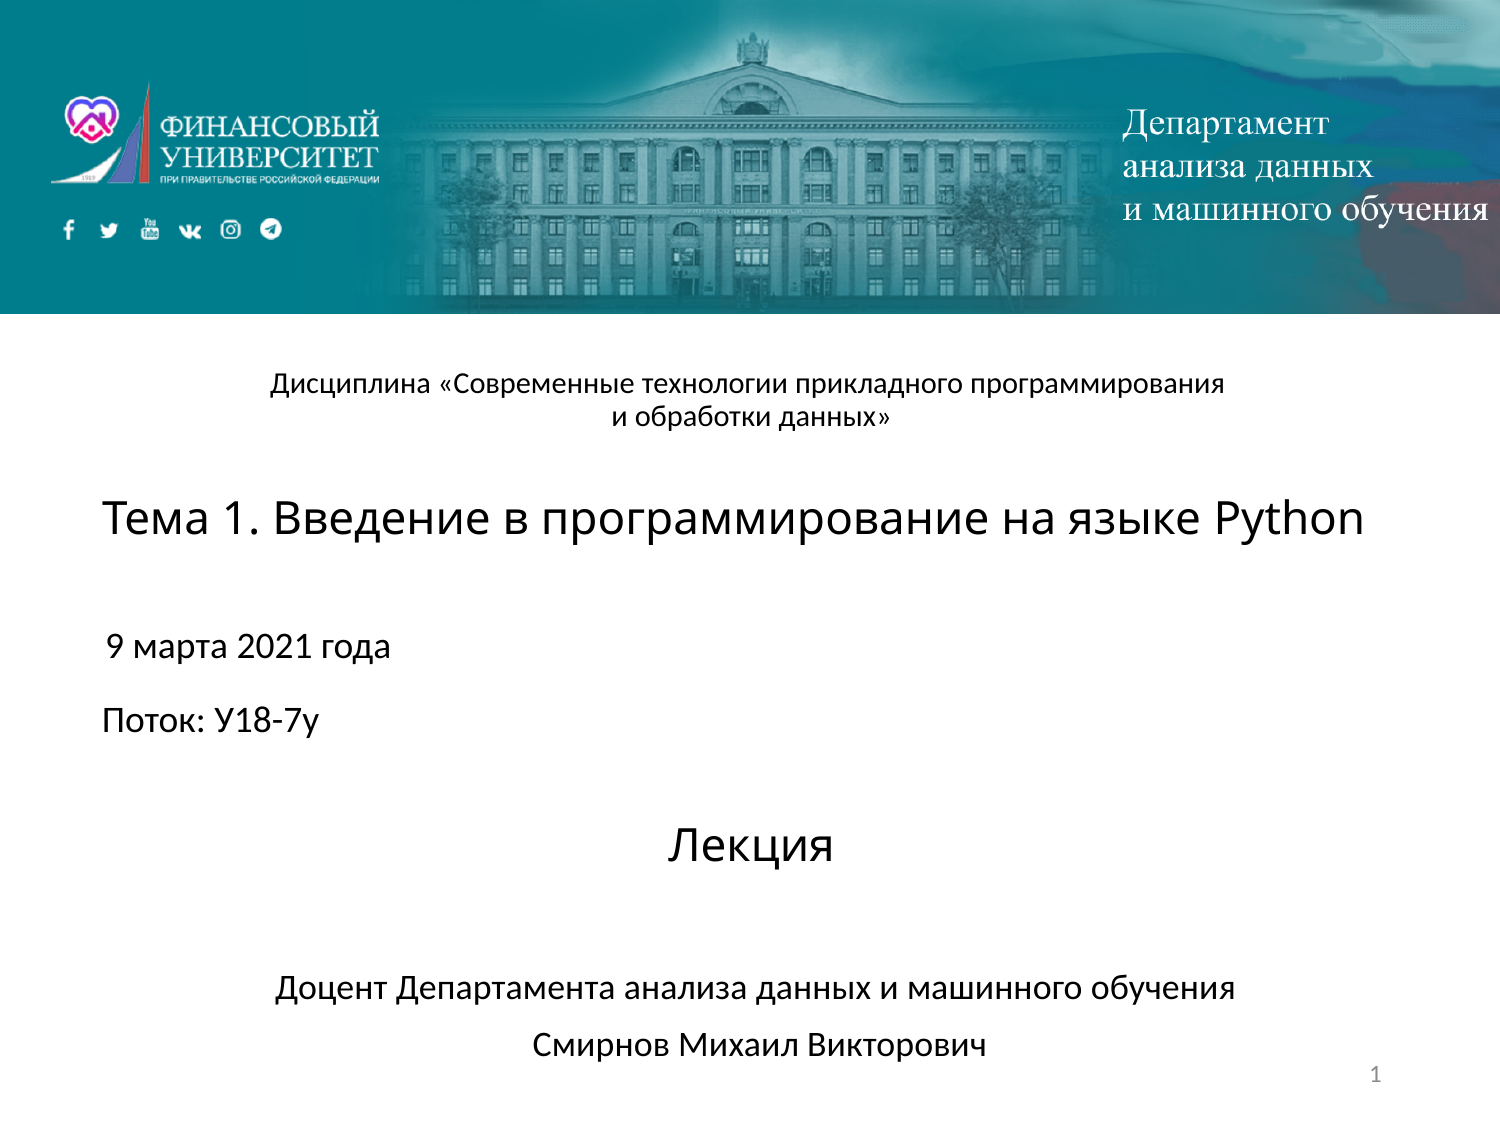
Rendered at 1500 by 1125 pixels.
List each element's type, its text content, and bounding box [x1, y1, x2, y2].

subtitle Доцент Департамента анализа данных и машинного обучения Смирнов Михаил Викторович [87, 961, 1433, 1073]
slide_number 1 [1059, 1042, 1397, 1103]
text_box Поток: У18-7у [87, 687, 838, 748]
text_box 9 марта 2021 года [90, 613, 407, 674]
picture [0, 0, 1500, 314]
title Тема 1. Введение в программирование на языке Python [87, 442, 1433, 553]
list Дисциплина «Современные технологии прикладного программирования и обработки данных» [30, 359, 1473, 442]
text_box Лекция [503, 814, 1001, 887]
